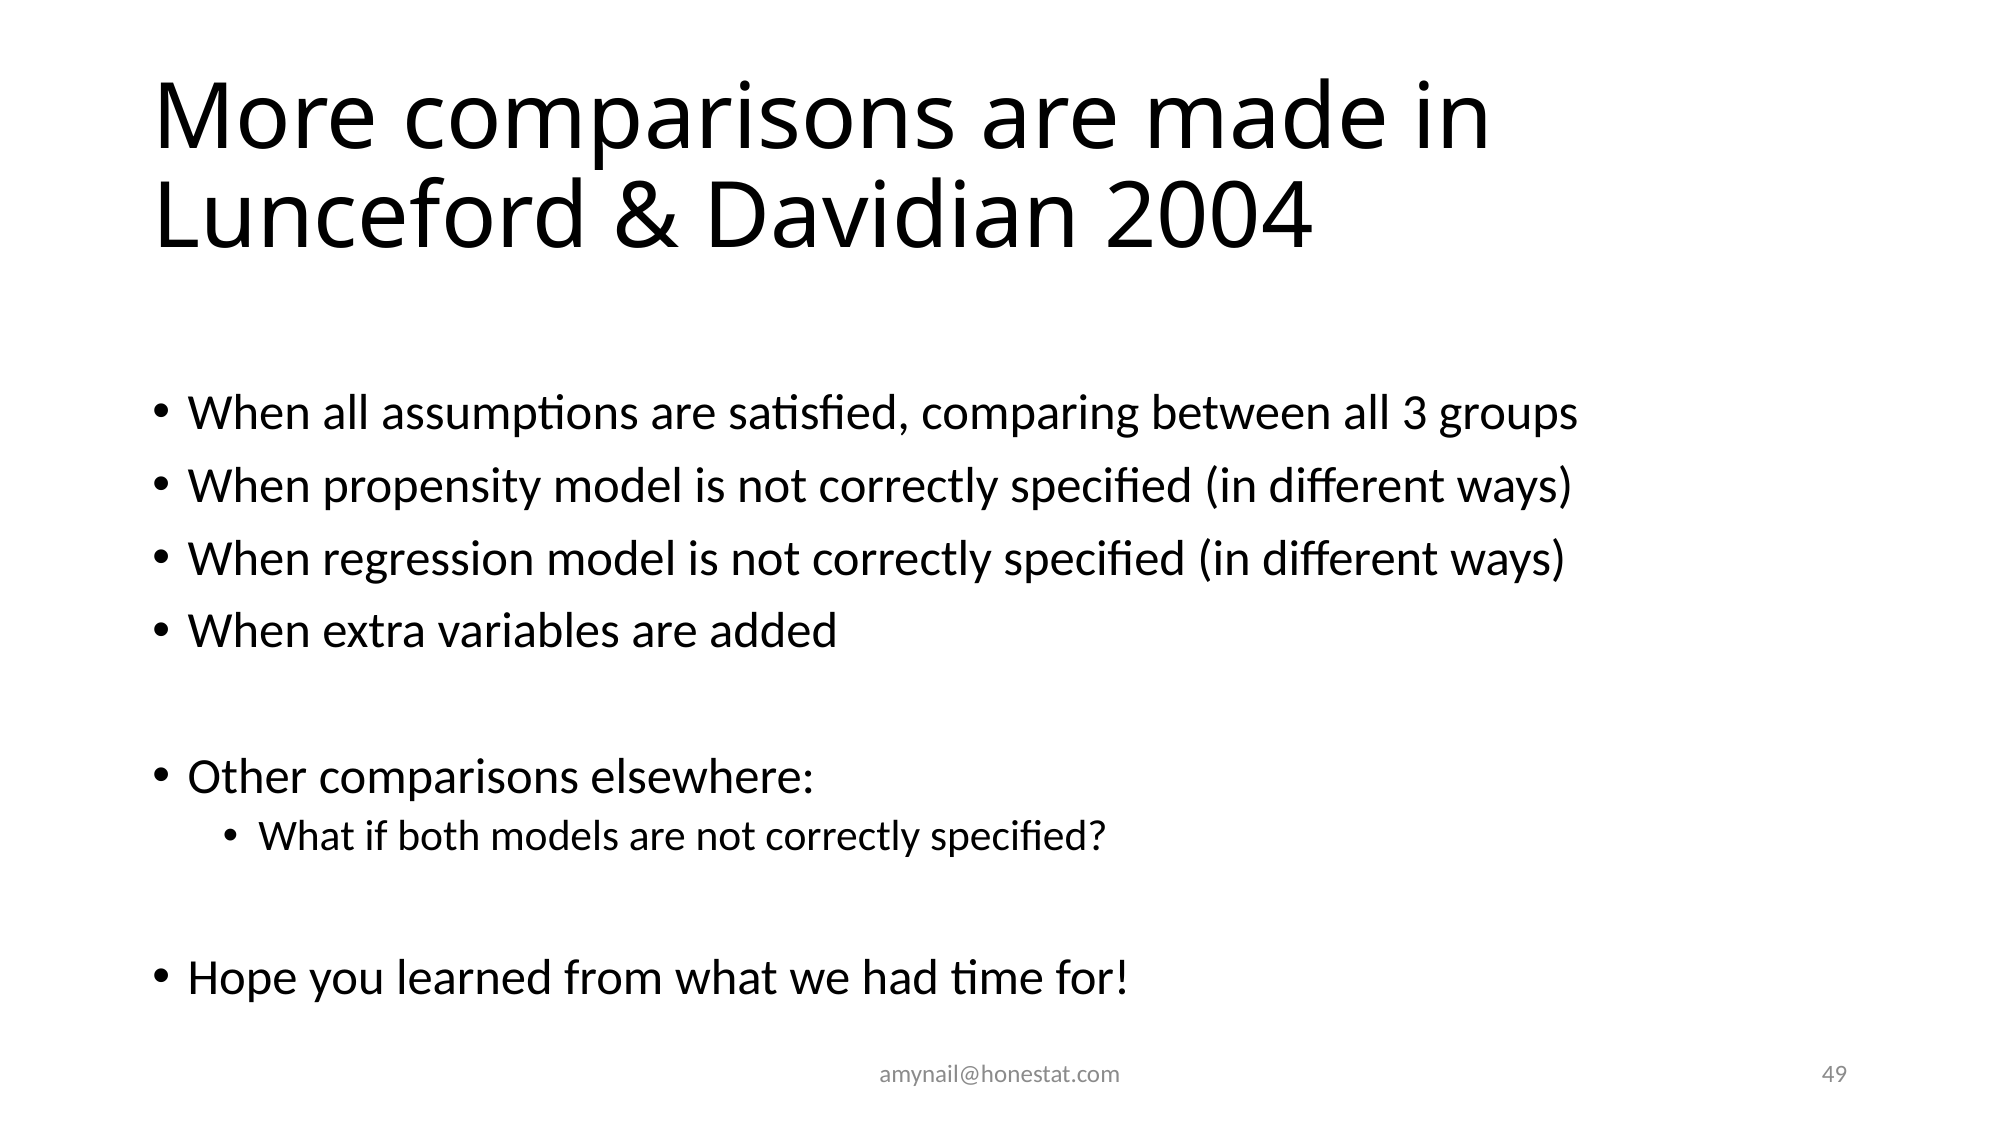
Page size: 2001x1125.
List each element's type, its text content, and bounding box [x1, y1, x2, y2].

footer amynail@honestat.com [662, 1042, 1338, 1103]
title More comparisons are made in Lunceford & Davidian 2004 [137, 59, 1863, 278]
list When all assumptions are satisfied, comparing between all 3 groups When propensity model is not correctly specified (in different ways) When regression model is not correctly specified (in different ways) When extra variables are added Other comparisons elsewhere: What if both models are not correctly specified? Hope you learned from what we had time for! [137, 299, 1863, 1014]
slide_number 49 [1412, 1042, 1863, 1103]
